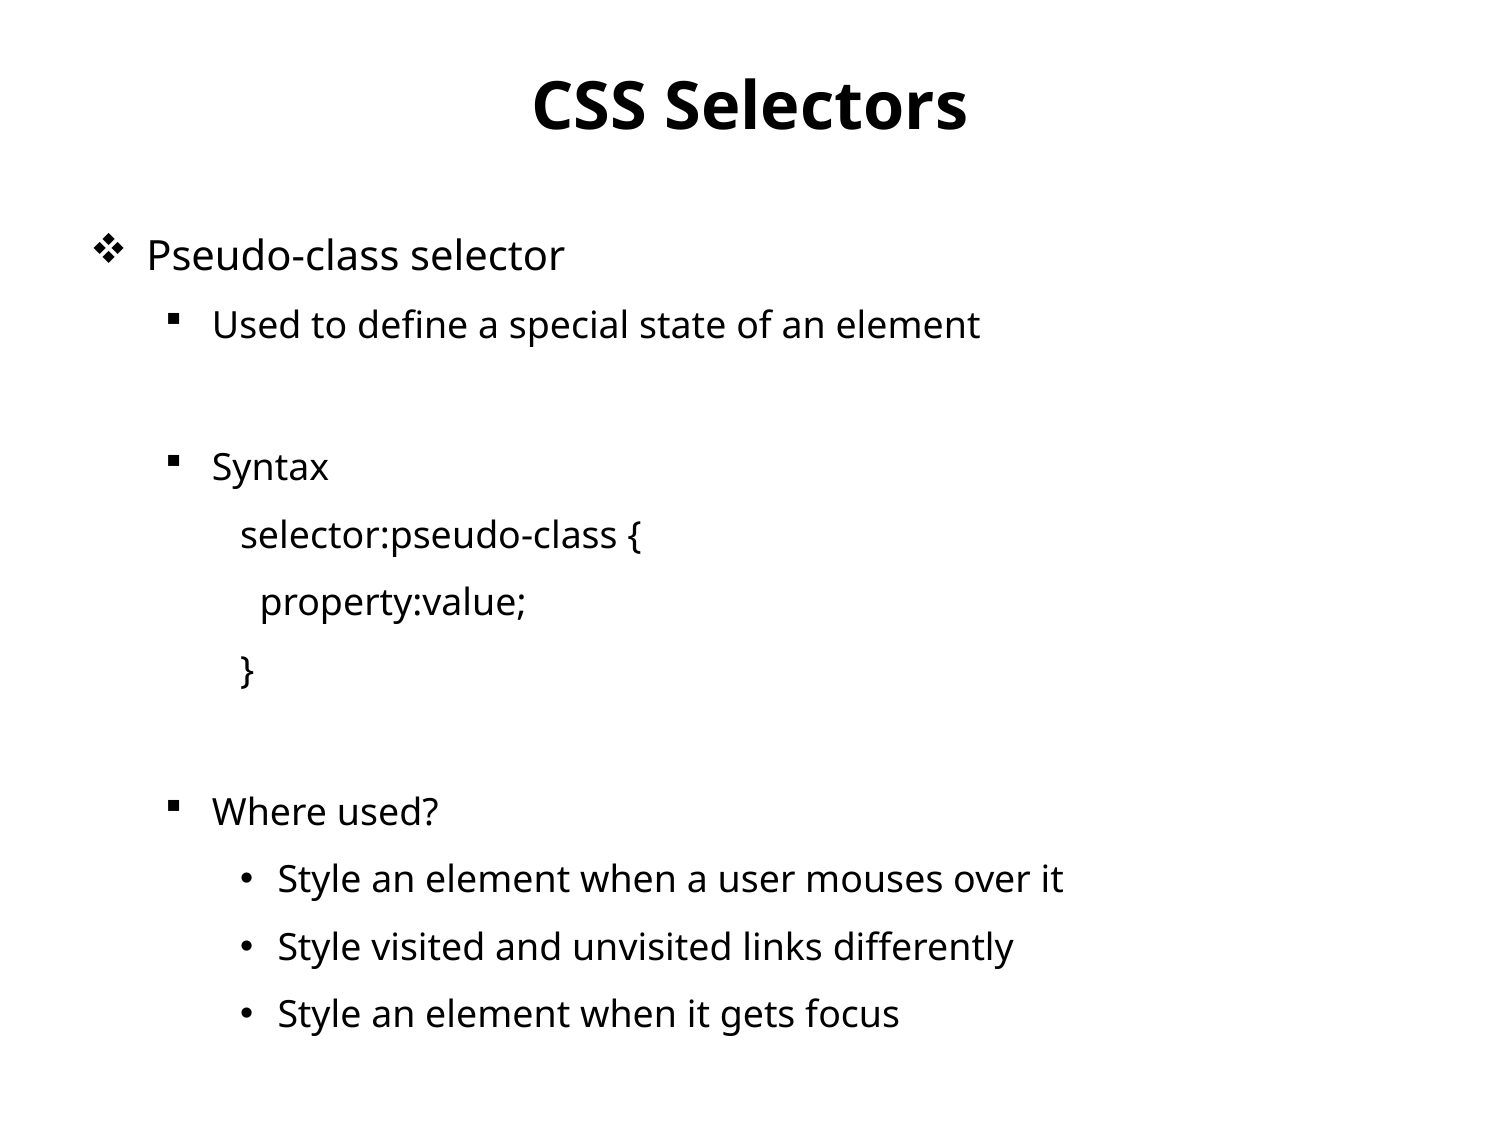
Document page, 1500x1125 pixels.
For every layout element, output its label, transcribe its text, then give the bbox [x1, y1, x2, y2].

title CSS Selectors [75, 45, 1425, 161]
list Pseudo-class selector Used to define a special state of an element Syntax selector:pseudo-class { property:value; } Where used? Style an element when a user mouses over it Style visited and unvisited links differently Style an element when it gets focus [75, 196, 1425, 1071]
